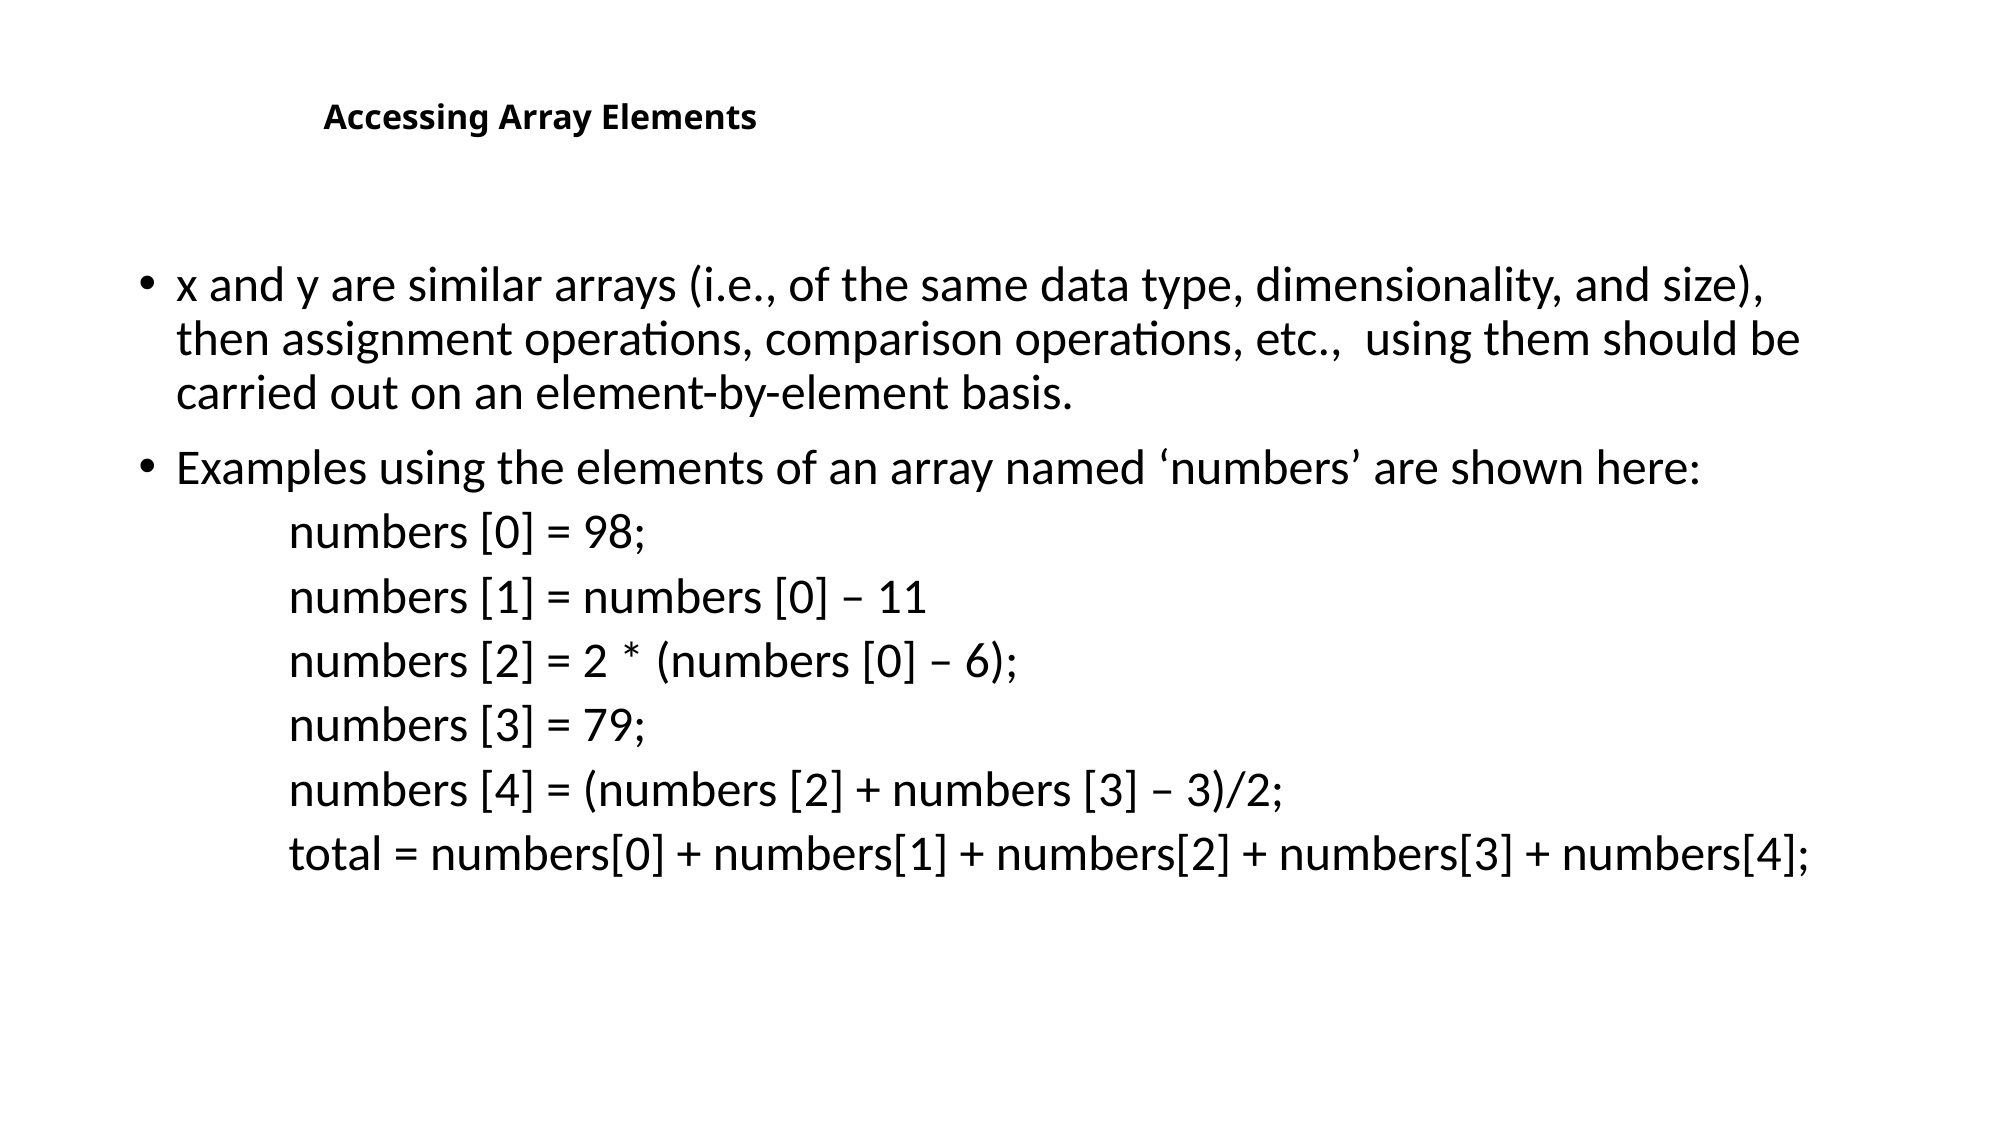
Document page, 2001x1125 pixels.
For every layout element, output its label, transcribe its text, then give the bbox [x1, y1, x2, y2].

list x and y are similar arrays (i.e., of the same data type, dimensionality, and size), then assignment operations, comparison operations, etc., using them should be carried out on an element-by-element basis. Examples using the elements of an array named ‘numbers’ are shown here: numbers [0] = 98; numbers [1] = numbers [0] – 11 numbers [2] = 2 * (numbers [0] – 6); numbers [3] = 79; numbers [4] = (numbers [2] + numbers [3] – 3)/2; total = numbers[0] + numbers[1] + numbers[2] + numbers[3] + numbers[4]; [123, 251, 1842, 1003]
title Accessing Array Elements [308, 92, 1659, 185]
